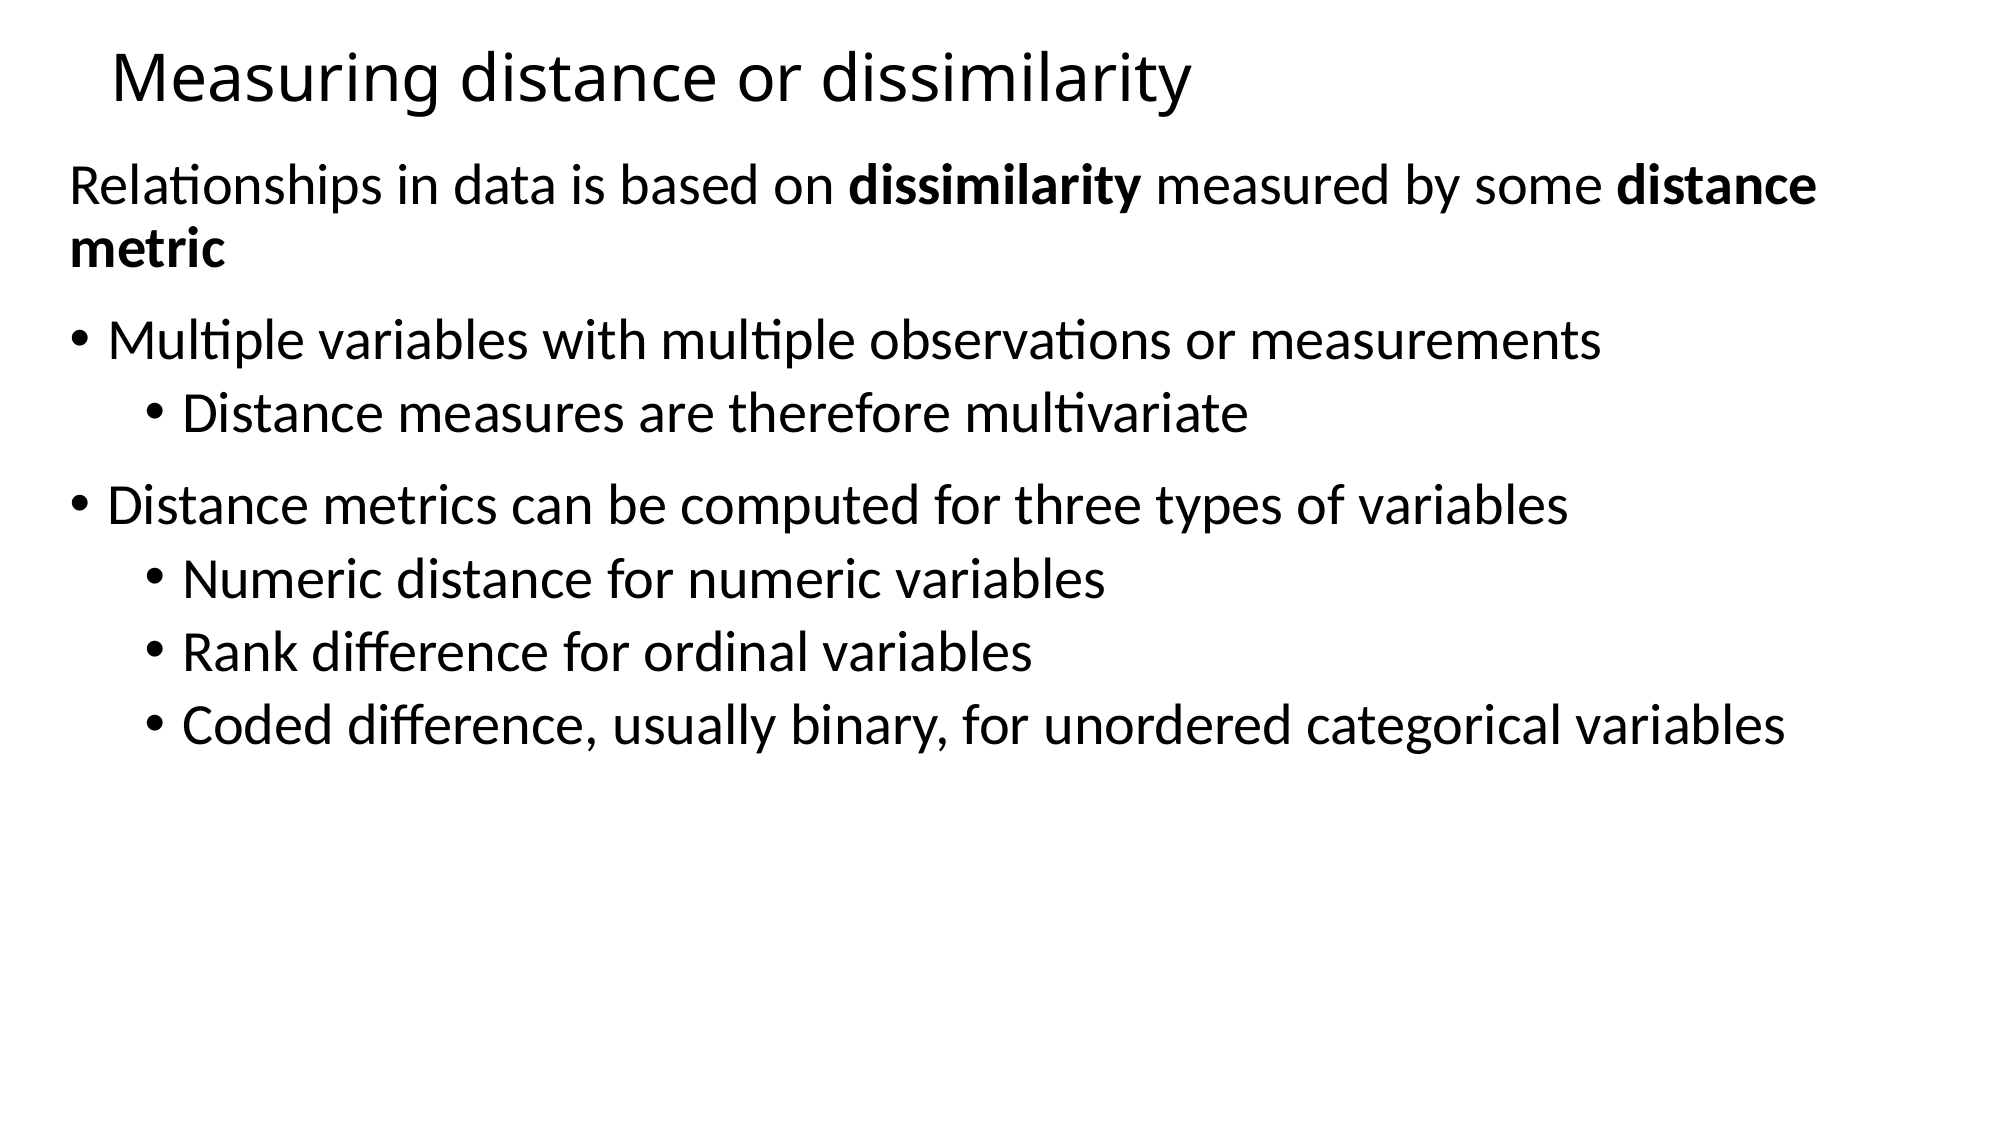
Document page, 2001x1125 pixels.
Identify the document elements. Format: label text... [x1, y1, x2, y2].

list Relationships in data is based on dissimilarity measured by some distance metric Multiple variables with multiple observations or measurements Distance measures are therefore multivariate Distance metrics can be computed for three types of variables Numeric distance for numeric variables Rank difference for ordinal variables Coded difference, usually binary, for unordered categorical variables [54, 146, 1946, 1015]
title Measuring distance or dissimilarity [95, 36, 1821, 124]
